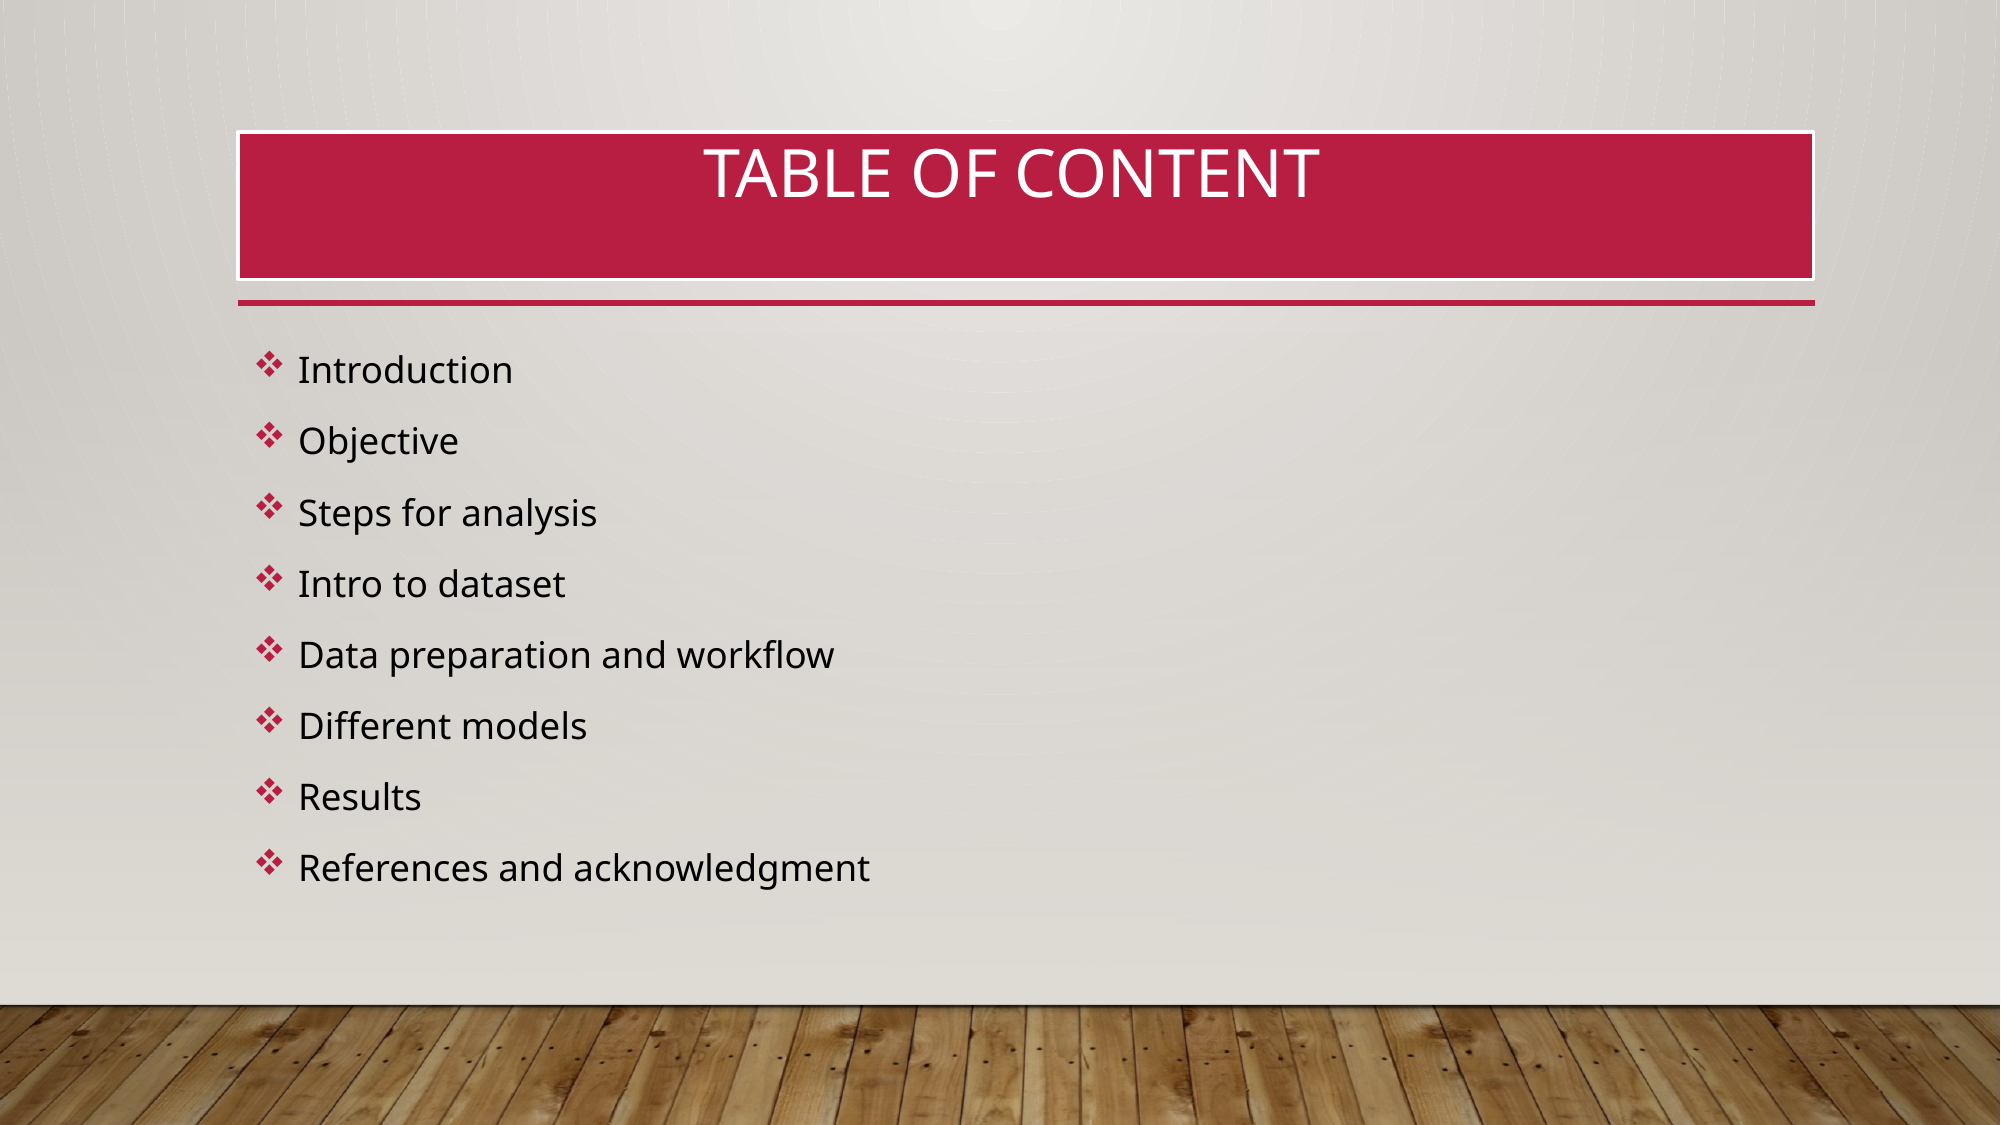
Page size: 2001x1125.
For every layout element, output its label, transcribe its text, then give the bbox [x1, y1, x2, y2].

list Introduction Objective Steps for analysis Intro to dataset Data preparation and workflow Different models Results References and acknowledgment [238, 330, 1814, 897]
title Table of content [236, 130, 1815, 281]
picture [0, 1005, 2000, 1125]
